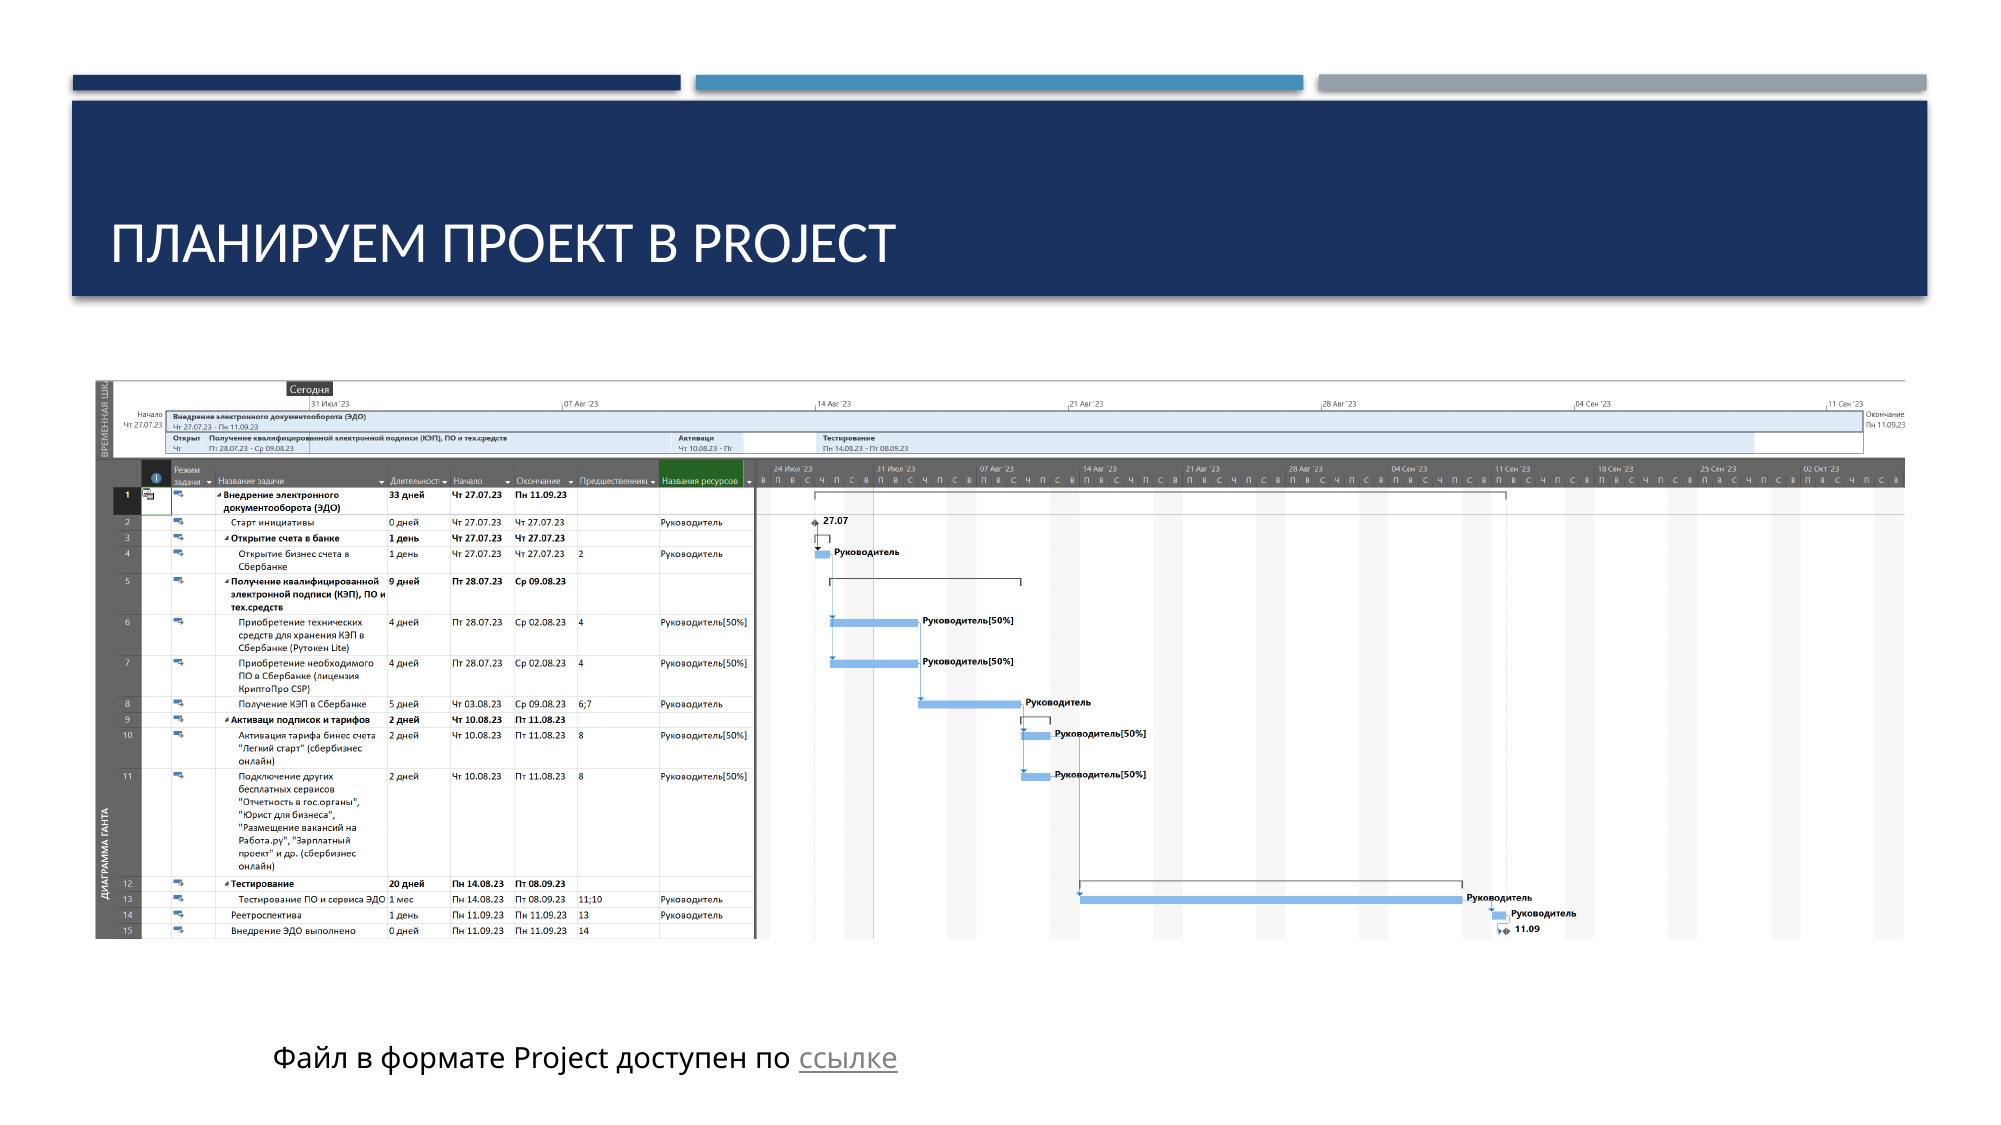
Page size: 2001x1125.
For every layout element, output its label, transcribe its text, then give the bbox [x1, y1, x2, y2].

title Планируем проект в project [95, 115, 1905, 282]
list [94, 380, 1906, 939]
text_box Файл в формате Project доступен по ссылке [258, 1032, 1685, 1087]
